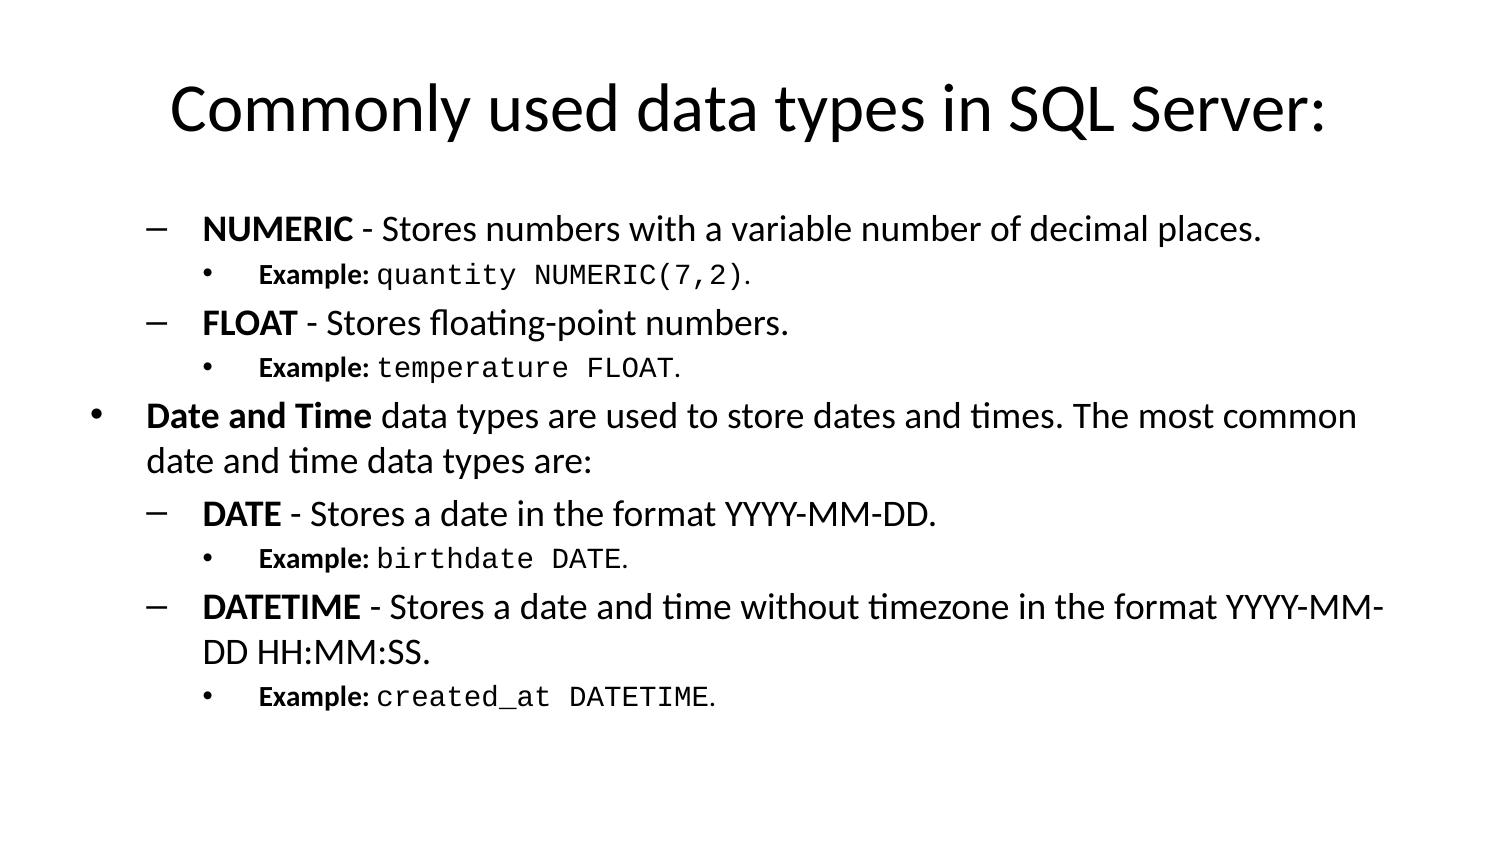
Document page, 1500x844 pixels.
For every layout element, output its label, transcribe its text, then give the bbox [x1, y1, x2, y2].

list NUMERIC - Stores numbers with a variable number of decimal places. Example: quantity NUMERIC(7,2). FLOAT - Stores floating-point numbers. Example: temperature FLOAT. Date and Time data types are used to store dates and times. The most common date and time data types are: DATE - Stores a date in the format YYYY-MM-DD. Example: birthdate DATE. DATETIME - Stores a date and time without timezone in the format YYYY-MM-DD HH:MM:SS. Example: created_at DATETIME. [75, 196, 1425, 754]
title Commonly used data types in SQL Server: [75, 33, 1425, 175]
